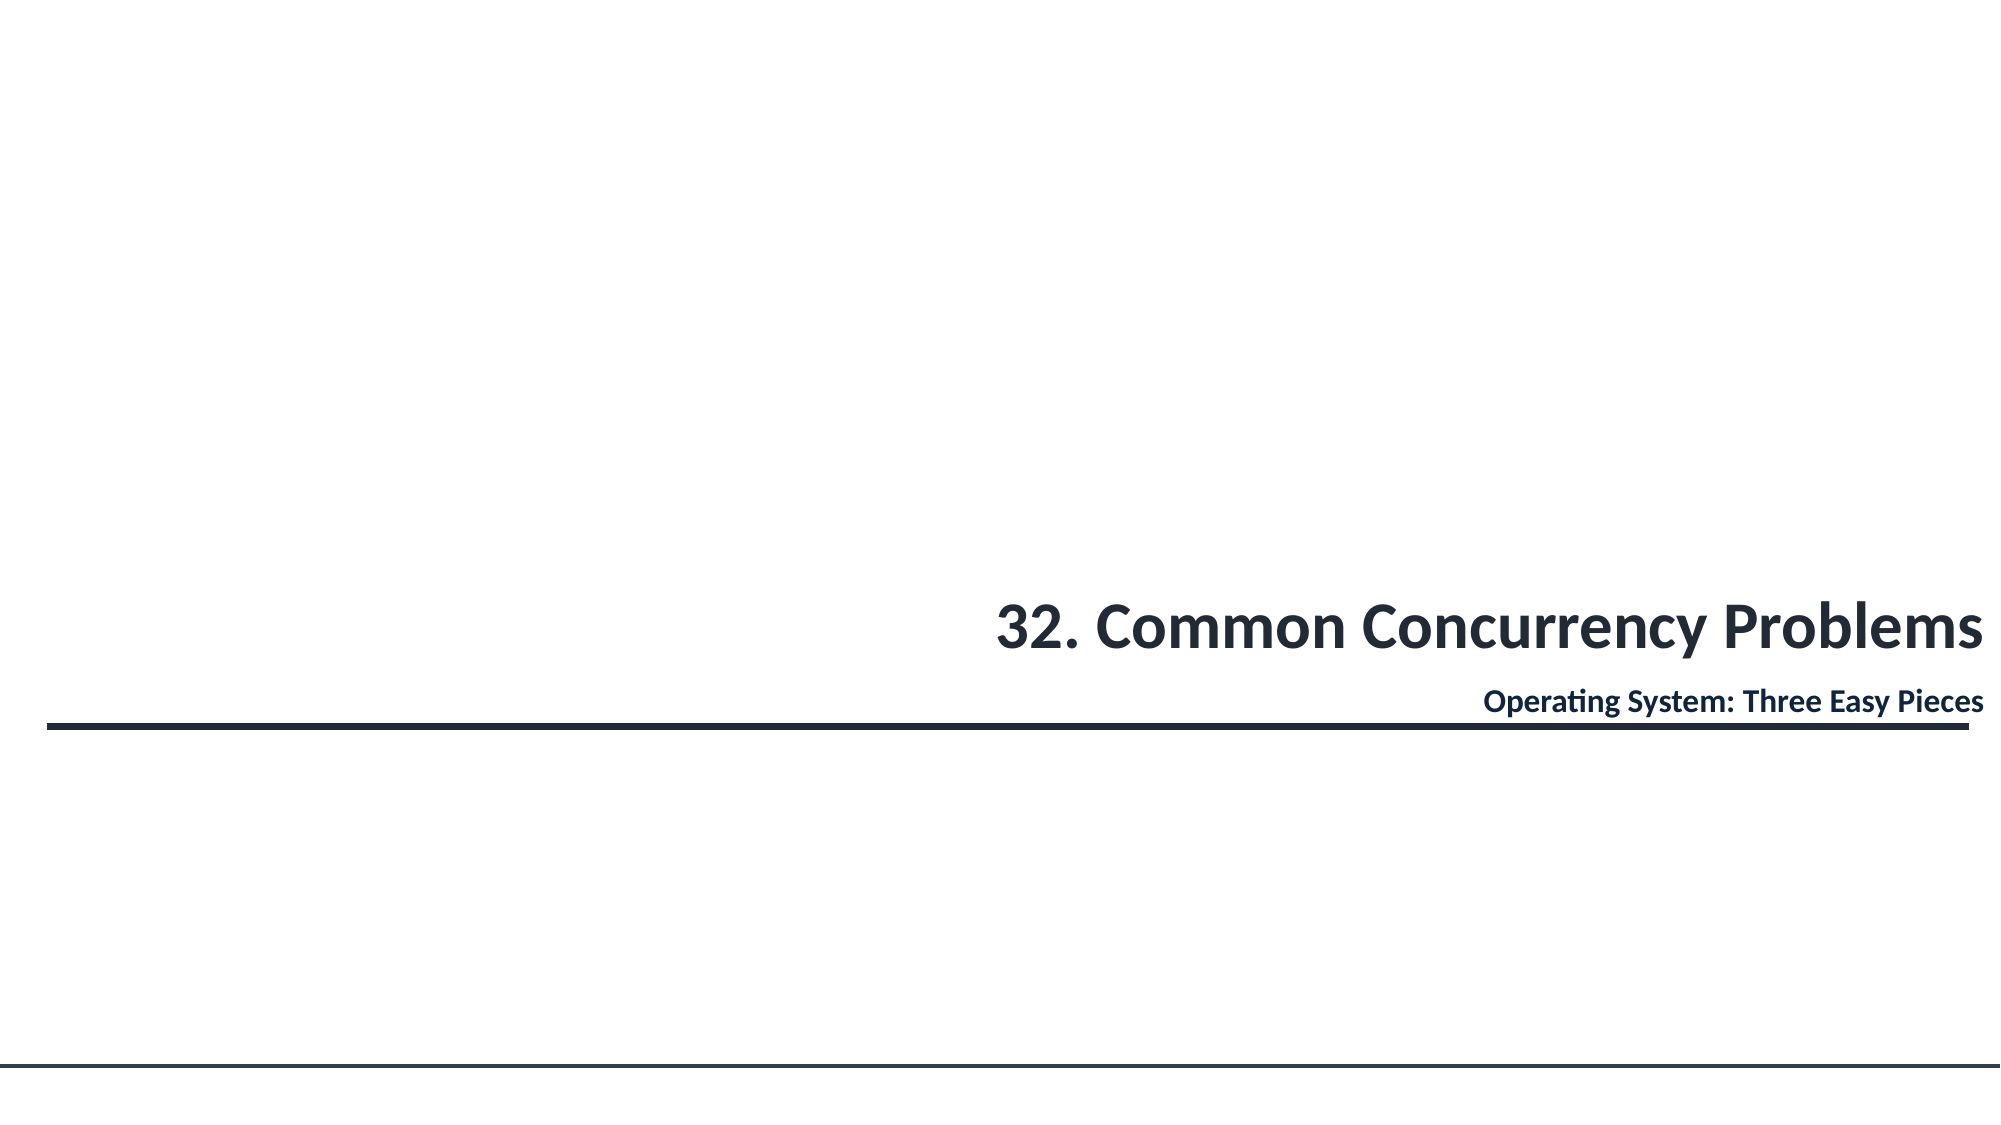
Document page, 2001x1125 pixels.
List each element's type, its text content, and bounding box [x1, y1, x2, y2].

list 32. Common Concurrency Problems Operating System: Three Easy Pieces [234, 481, 2000, 728]
